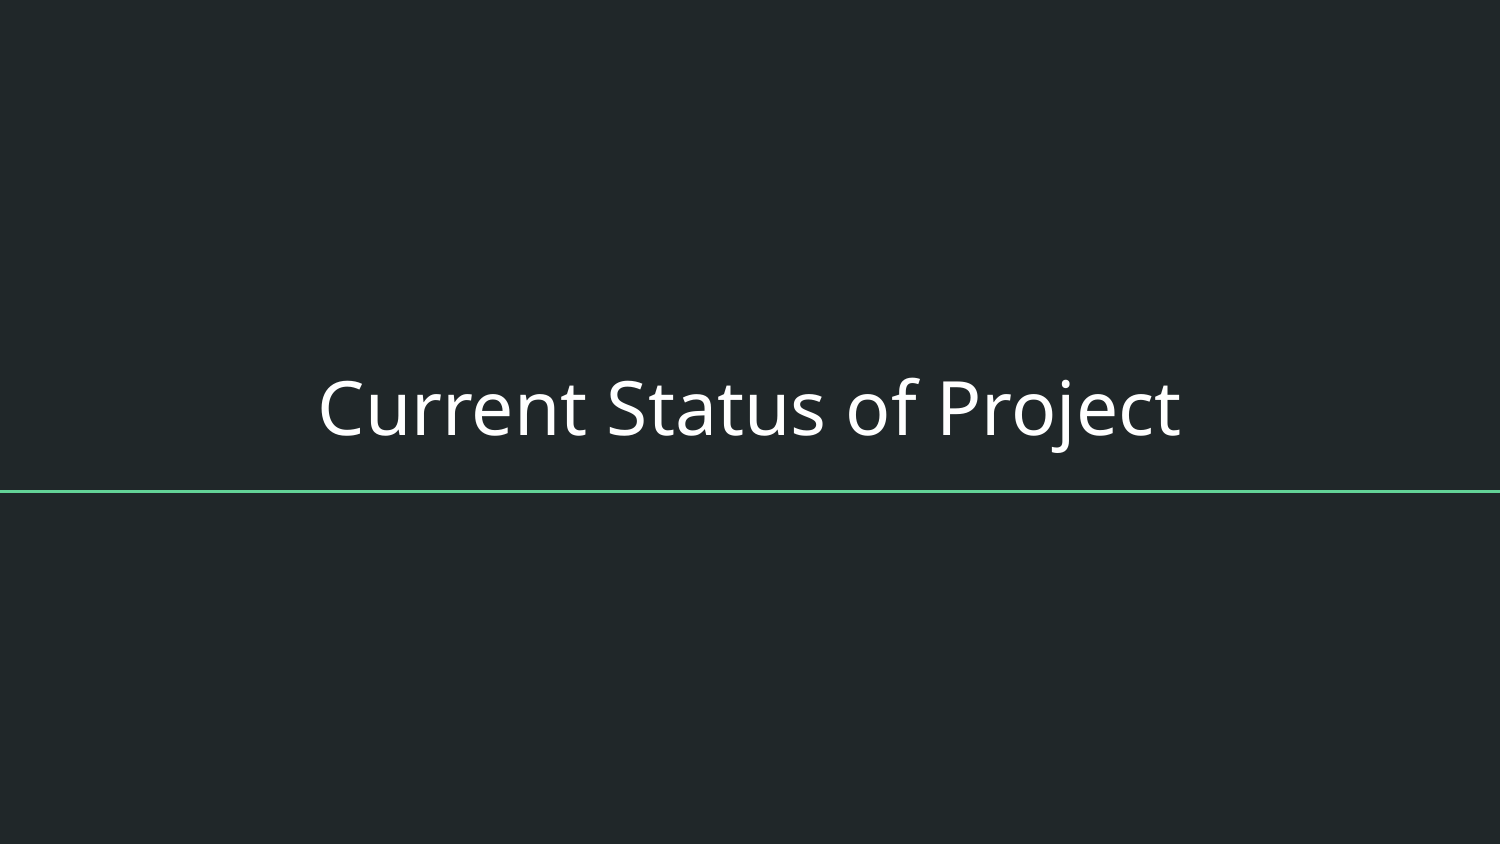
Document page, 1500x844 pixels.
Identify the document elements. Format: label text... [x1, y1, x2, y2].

title Current Status of Project [83, 336, 1417, 466]
